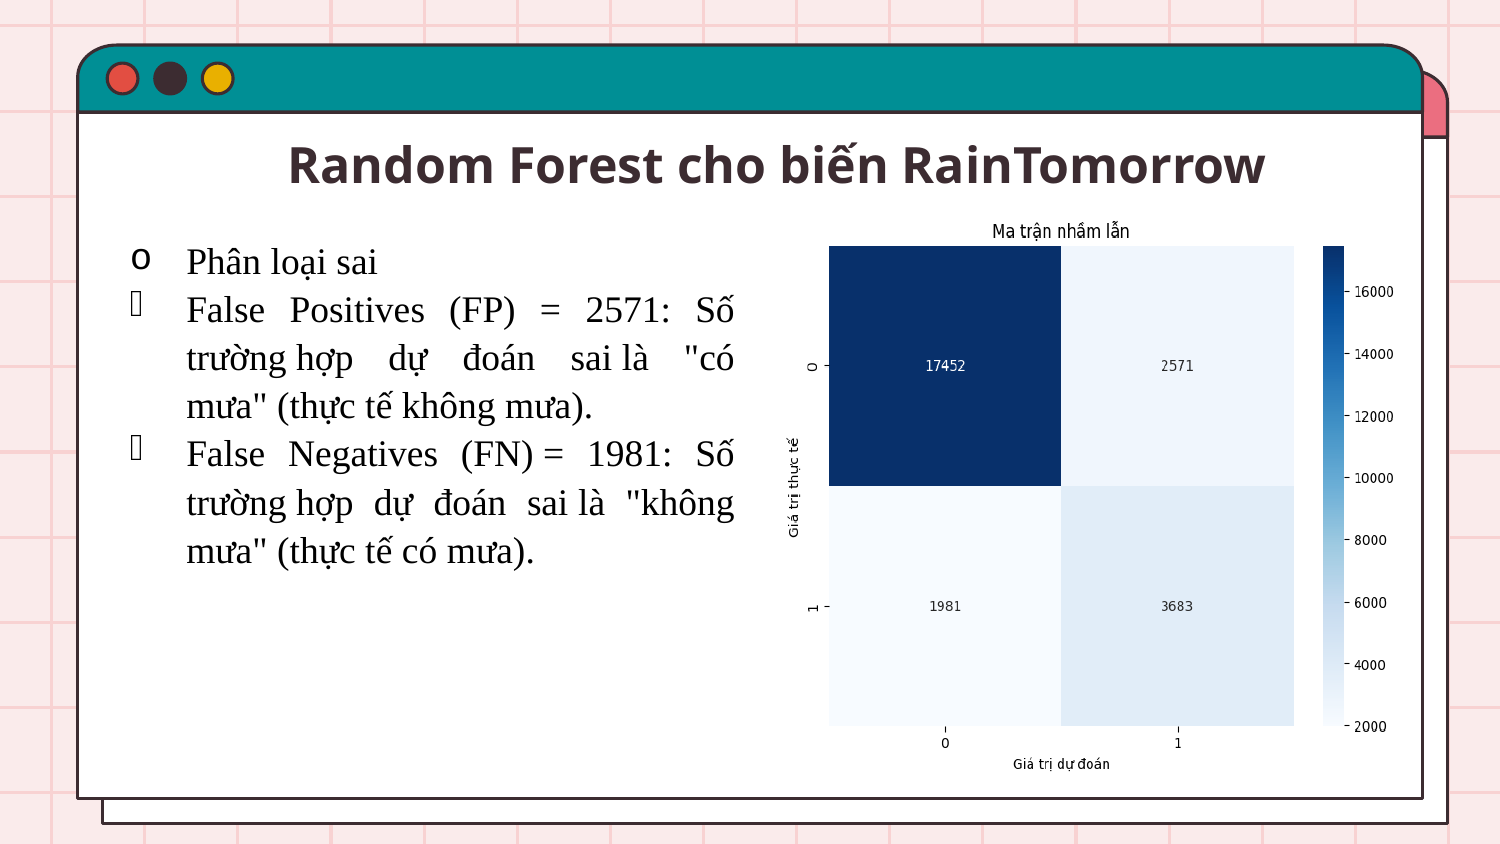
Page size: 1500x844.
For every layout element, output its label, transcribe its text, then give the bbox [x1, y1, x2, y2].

text_box Random Forest cho biến RainTomorrow [115, 118, 1440, 213]
picture [777, 212, 1403, 782]
text_box Phân loại sai False Positives (FP) = 2571: Số trường hợp dự đoán sai là "có mưa" (thực tế không mưa). False Negatives (FN) = 1981: Số trường hợp dự đoán sai là "không mưa" (thực tế có mưa). [115, 226, 750, 676]
